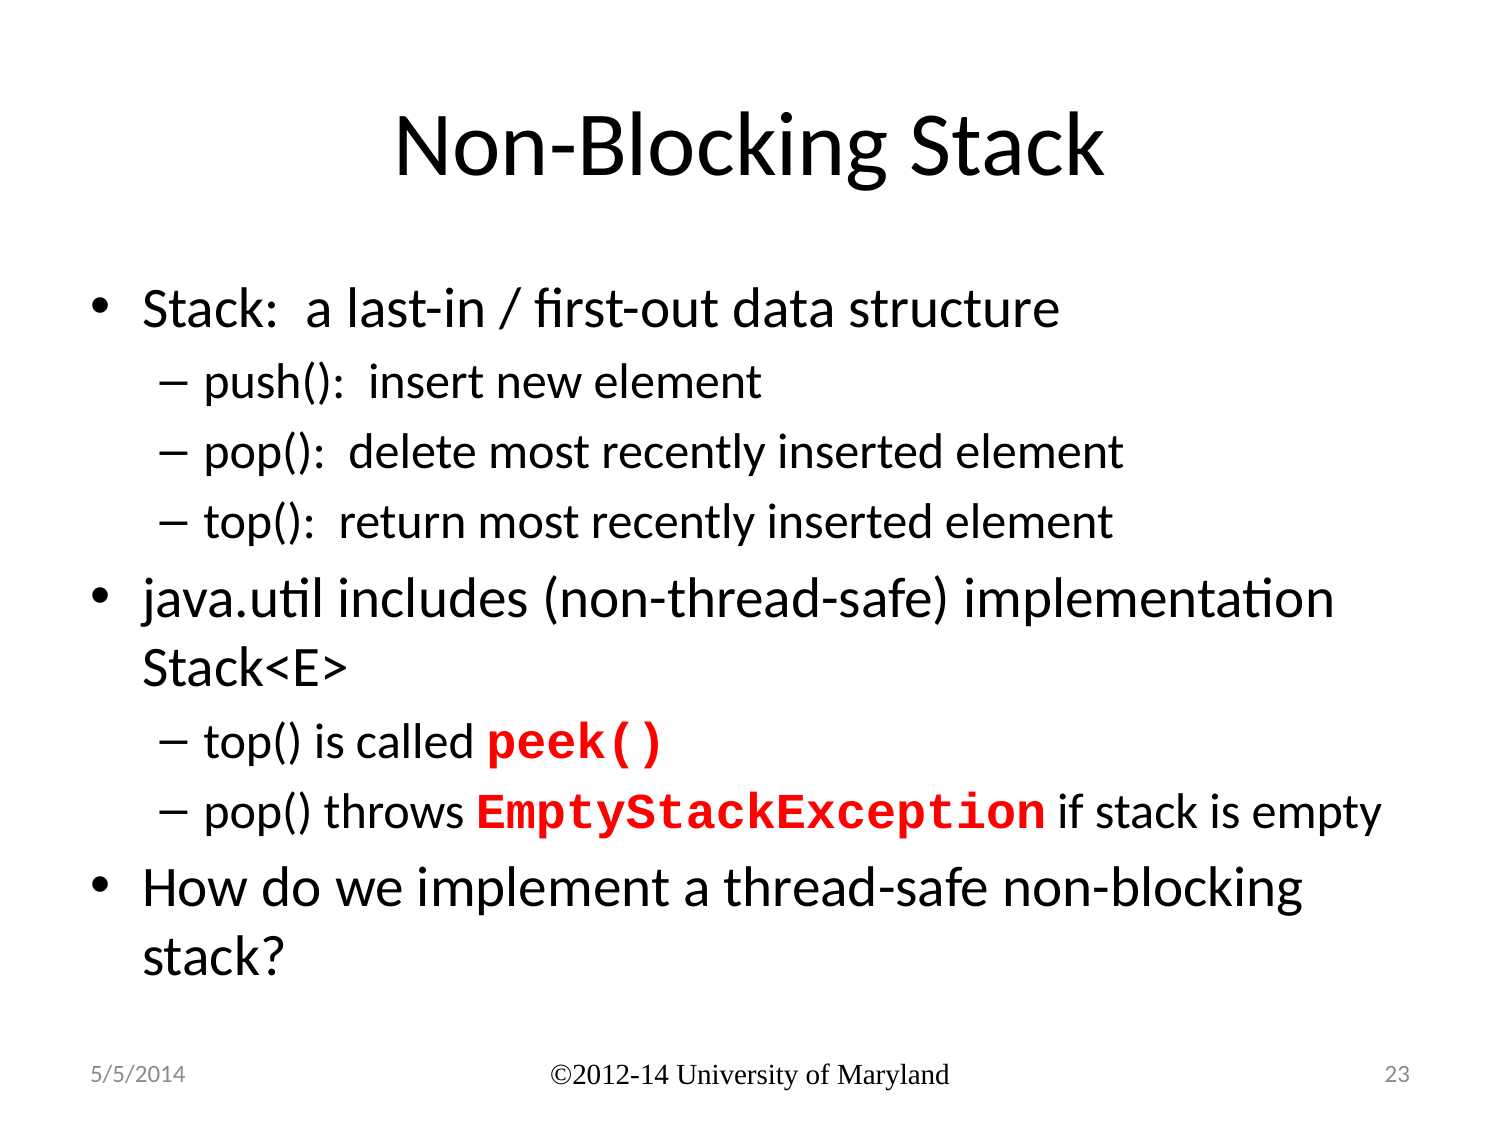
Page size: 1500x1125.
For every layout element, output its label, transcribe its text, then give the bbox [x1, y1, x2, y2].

footer ©2012-14 University of Maryland [512, 1042, 988, 1103]
list Stack: a last-in / first-out data structure push(): insert new element pop(): delete most recently inserted element top(): return most recently inserted element java.util includes (non-thread-safe) implementation Stack<E> top() is called peek() pop() throws EmptyStackException if stack is empty How do we implement a thread-safe non-blocking stack? [75, 262, 1425, 1005]
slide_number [75, 1042, 425, 1103]
slide_number 23 [1074, 1042, 1425, 1103]
title Non-Blocking Stack [75, 45, 1425, 233]
